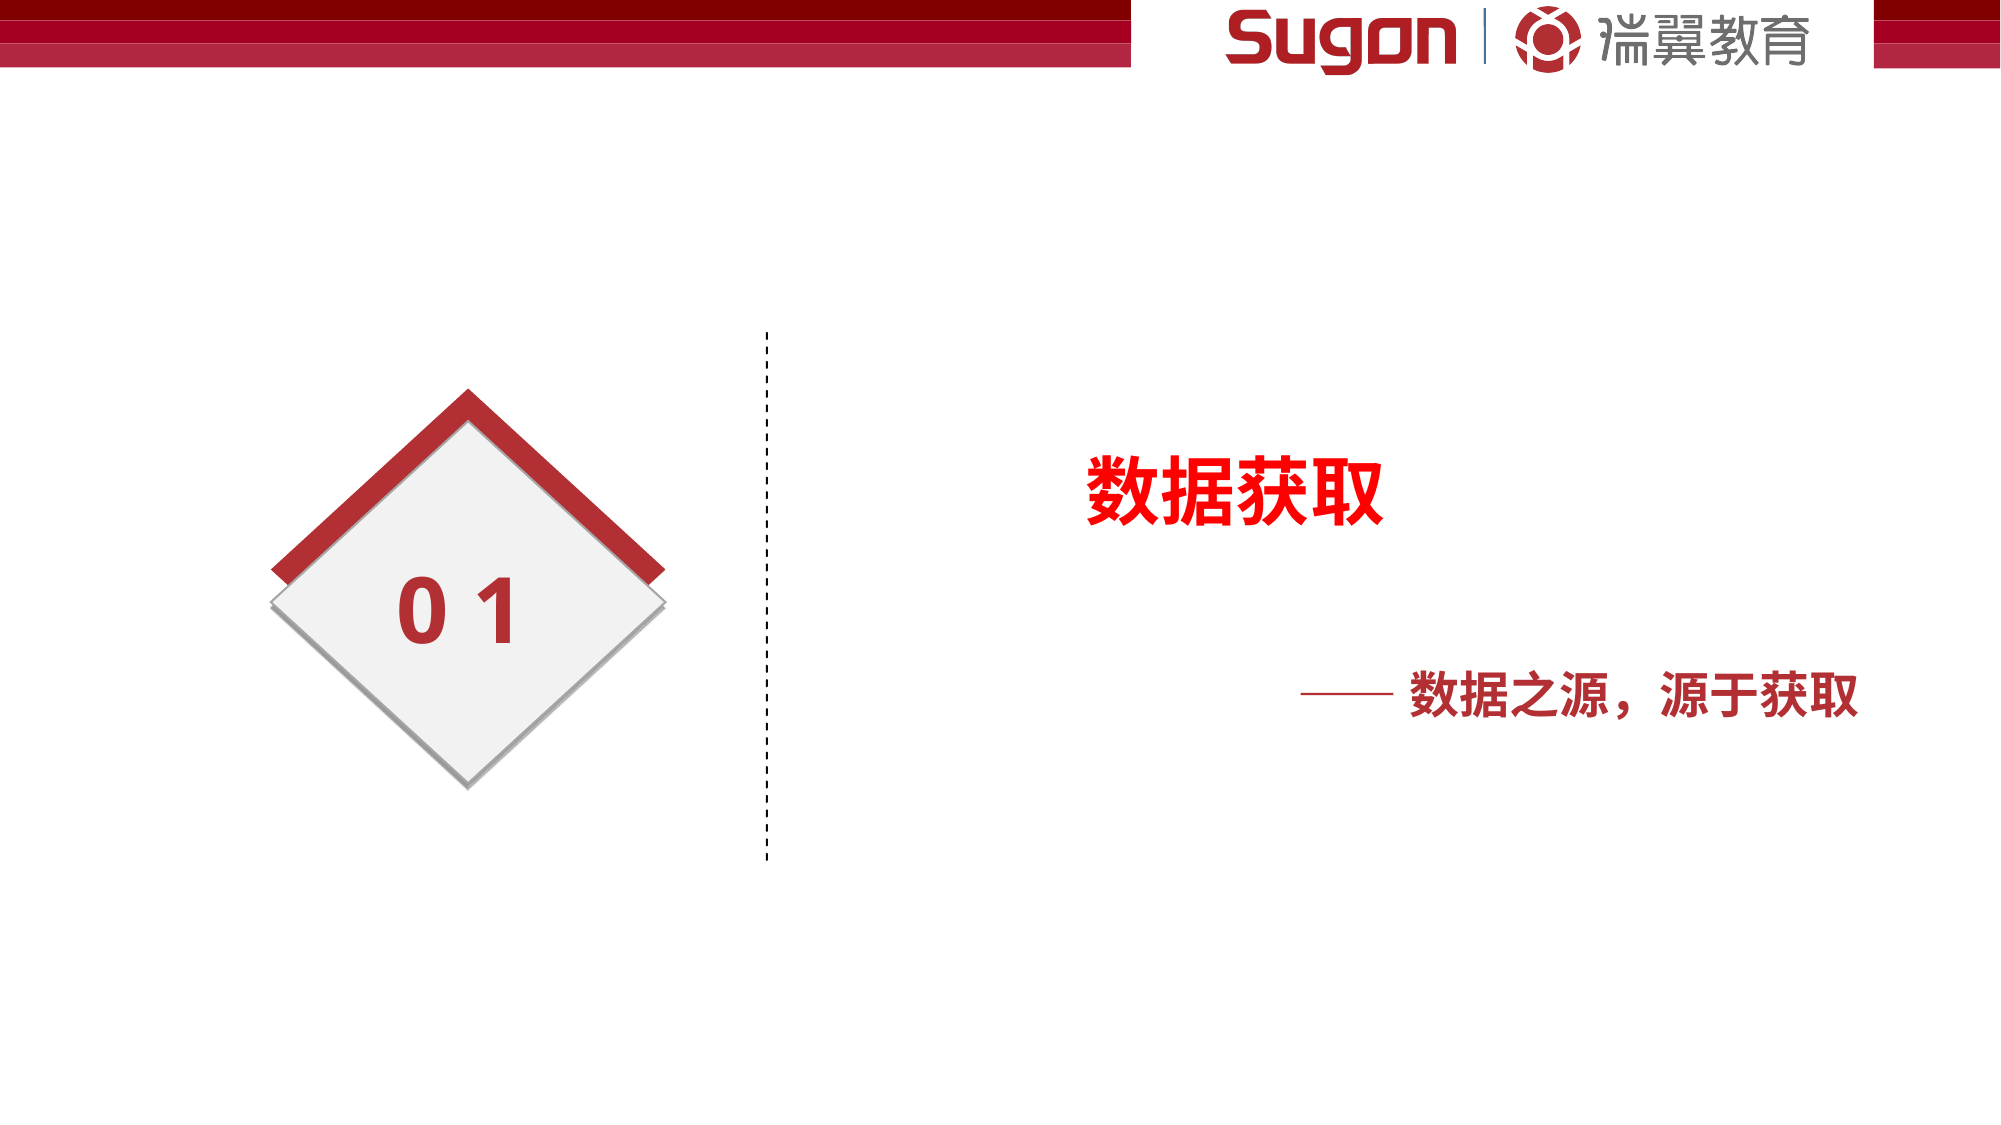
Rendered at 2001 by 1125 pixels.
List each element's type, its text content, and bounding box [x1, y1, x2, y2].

picture [1515, 6, 1809, 73]
text_box [270, 421, 666, 784]
picture [1194, 0, 1483, 102]
text_box 数据获取 [826, 347, 1644, 682]
text_box 0 1 [385, 546, 579, 657]
text_box [270, 388, 666, 586]
text_box ——数据之源，源于获取 [1271, 656, 1886, 745]
